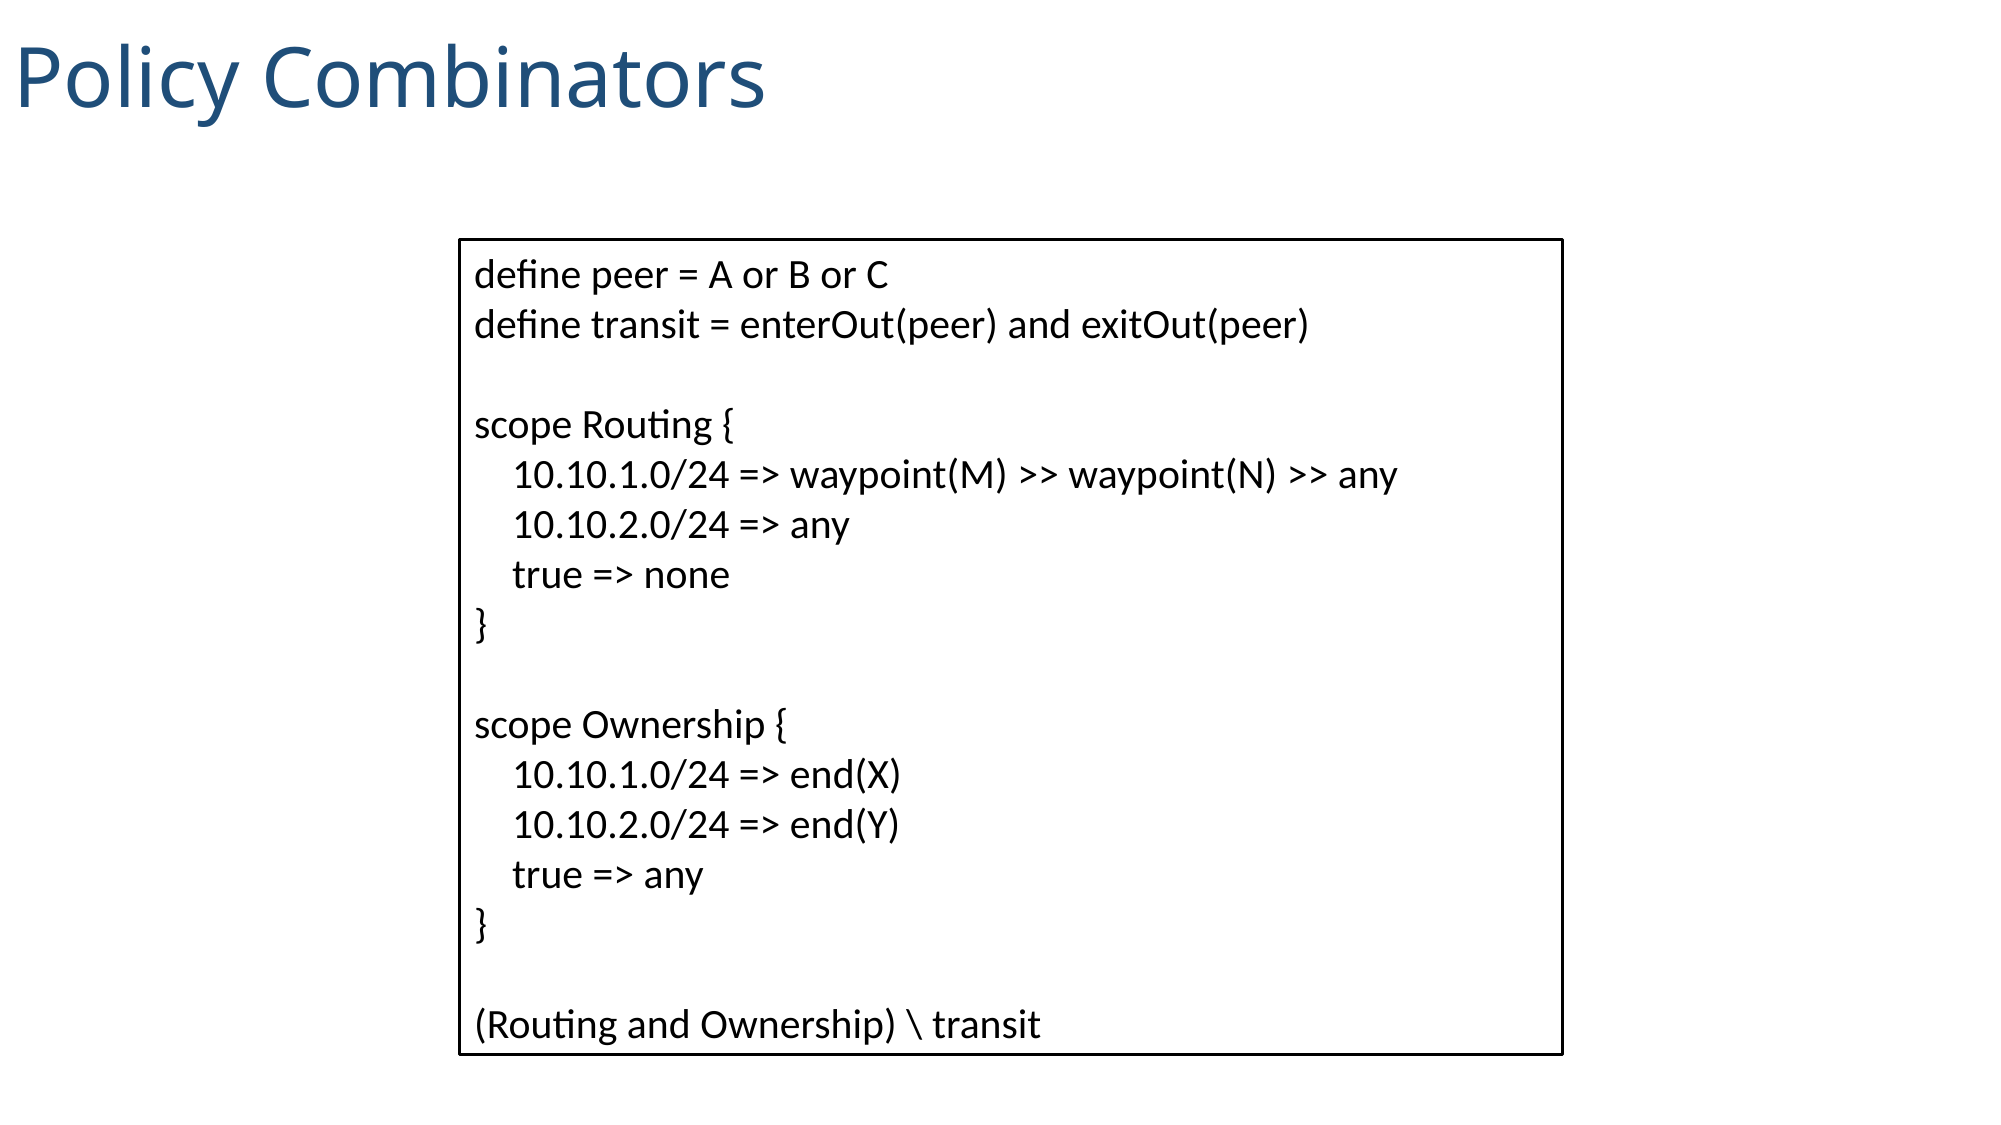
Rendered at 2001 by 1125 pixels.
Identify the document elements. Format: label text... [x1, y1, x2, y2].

text_box Policy Combinators [0, 0, 985, 133]
text_box define peer = A or B or C define transit = enterOut(peer) and exitOut(peer) scope Routing { 10.10.1.0/24 => waypoint(M) >> waypoint(N) >> any 10.10.2.0/24 => any true => none } scope Ownership { 10.10.1.0/24 => end(X) 10.10.2.0/24 => end(Y) true => any } (Routing and Ownership) \ transit [459, 239, 1563, 1055]
